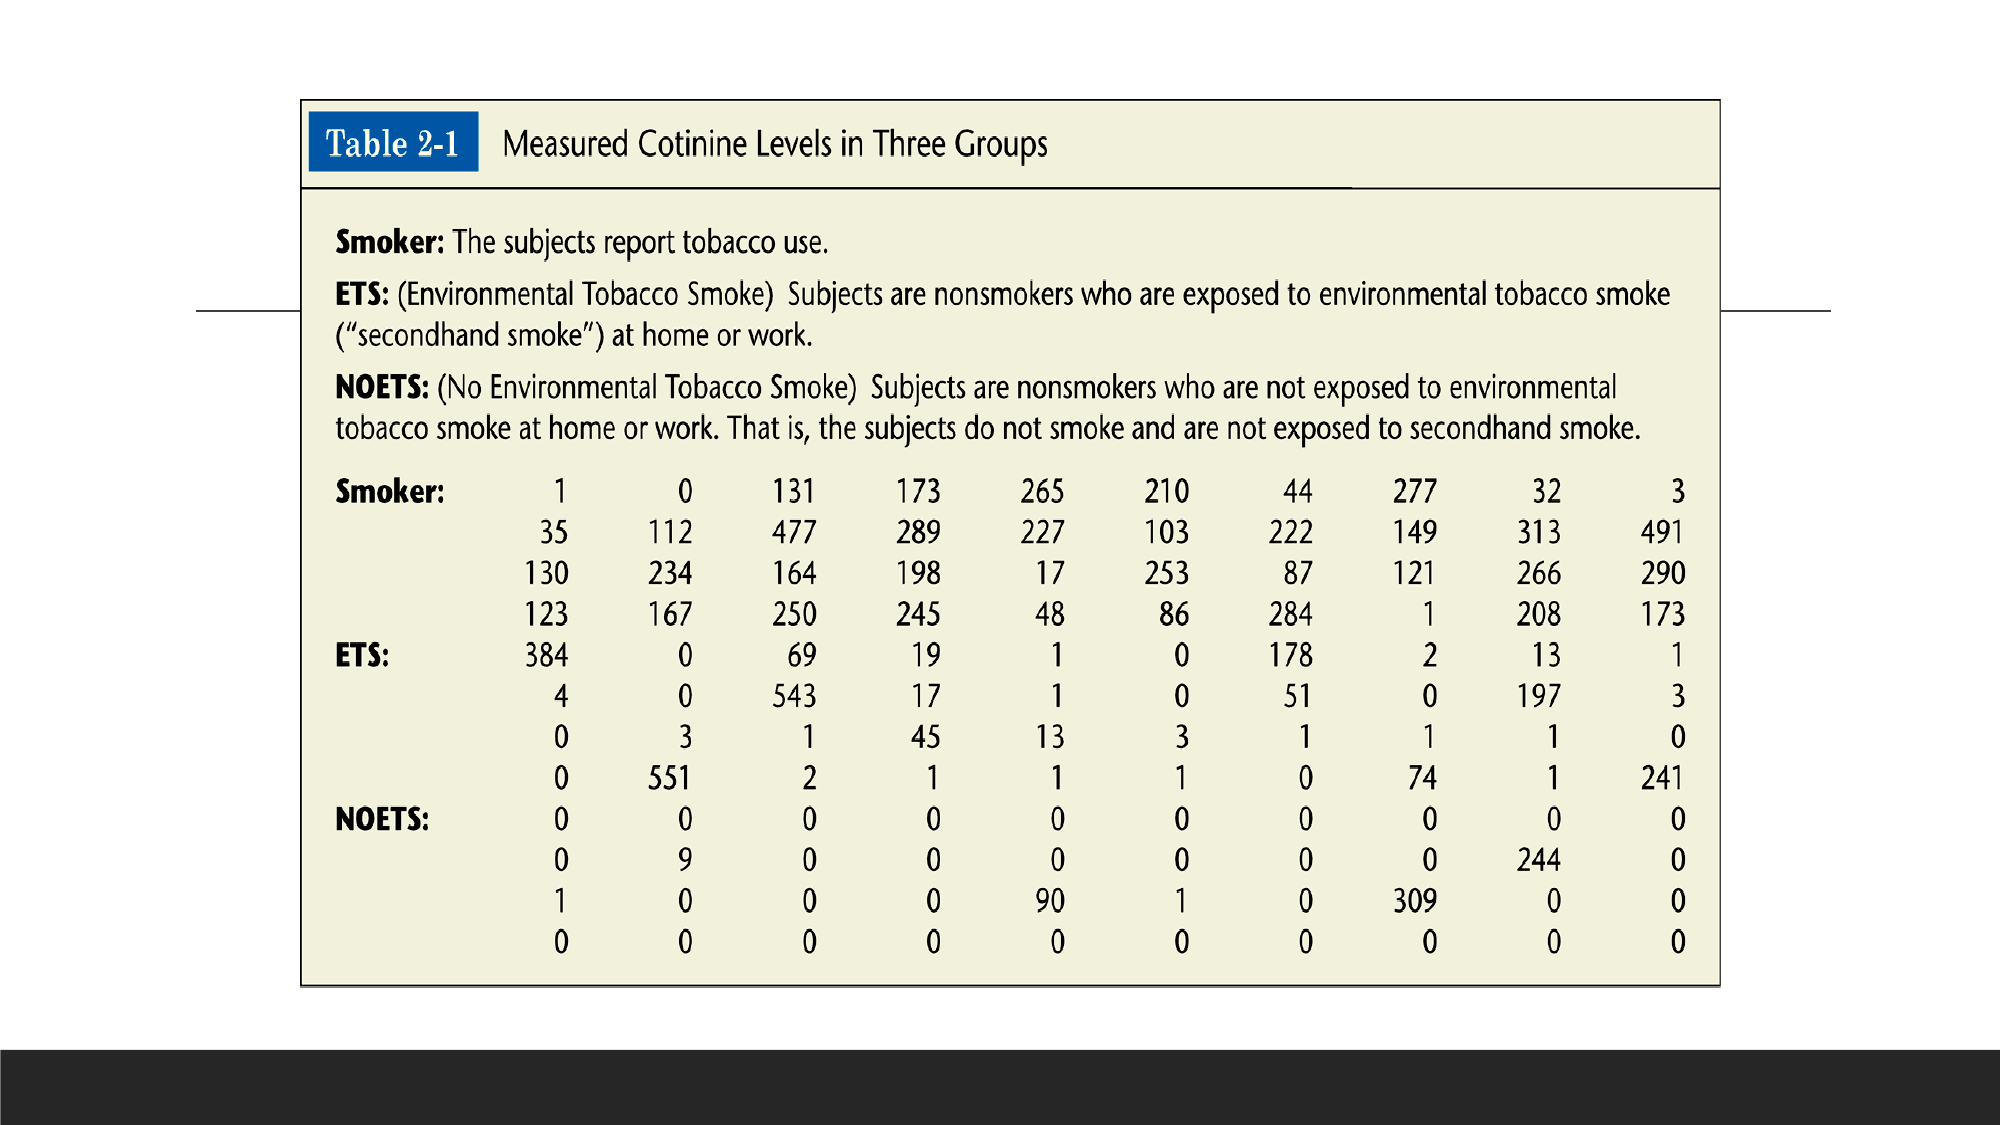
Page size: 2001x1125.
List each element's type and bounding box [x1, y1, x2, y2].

picture [299, 99, 1722, 988]
